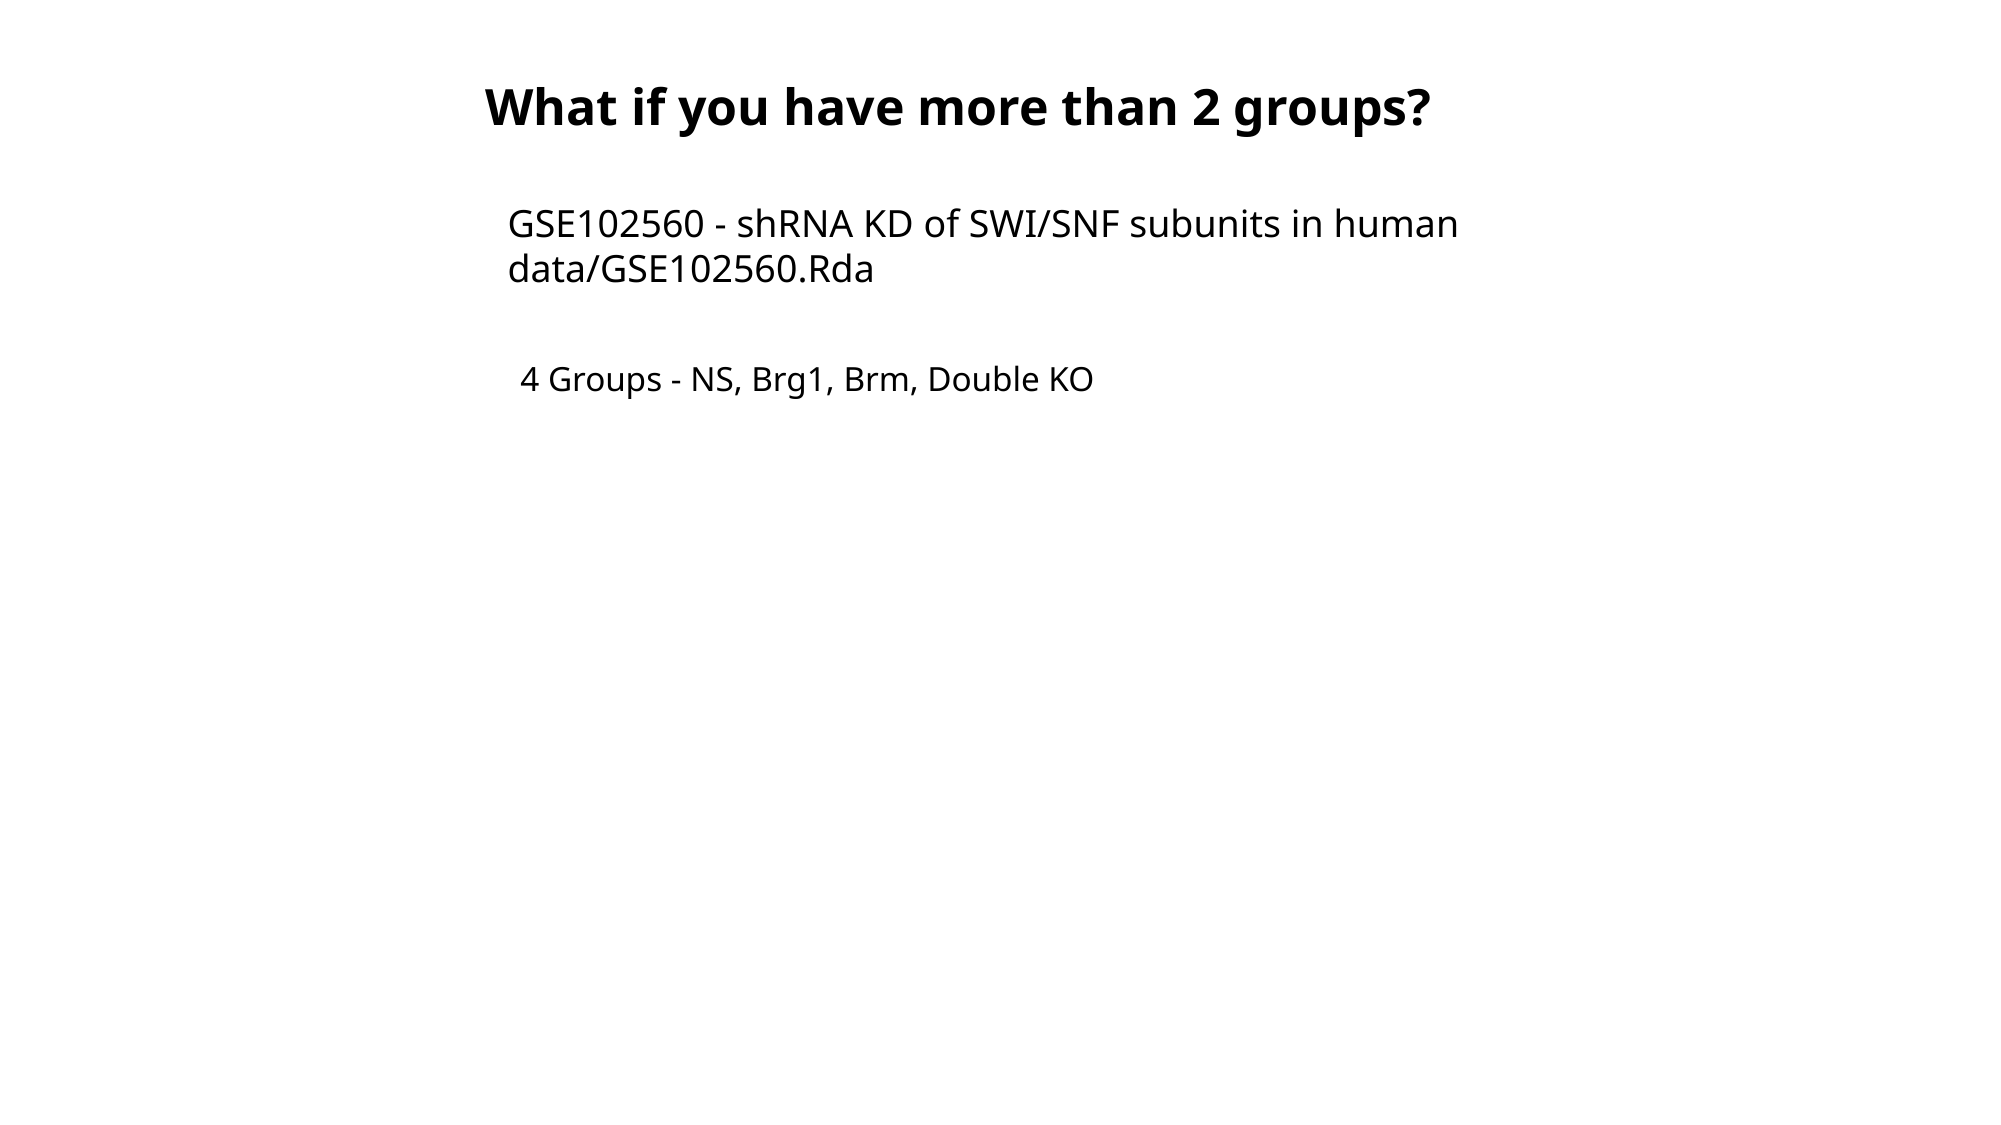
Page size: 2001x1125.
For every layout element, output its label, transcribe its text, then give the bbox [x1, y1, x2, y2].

text_box GSE102560 - shRNA KD of SWI/SNF subunits in human data/GSE102560.Rda [503, 196, 1465, 295]
text_box What if you have more than 2 groups? [481, 71, 1436, 140]
text_box 4 Groups - NS, Brg1, Brm, Double KO [516, 354, 1100, 403]
